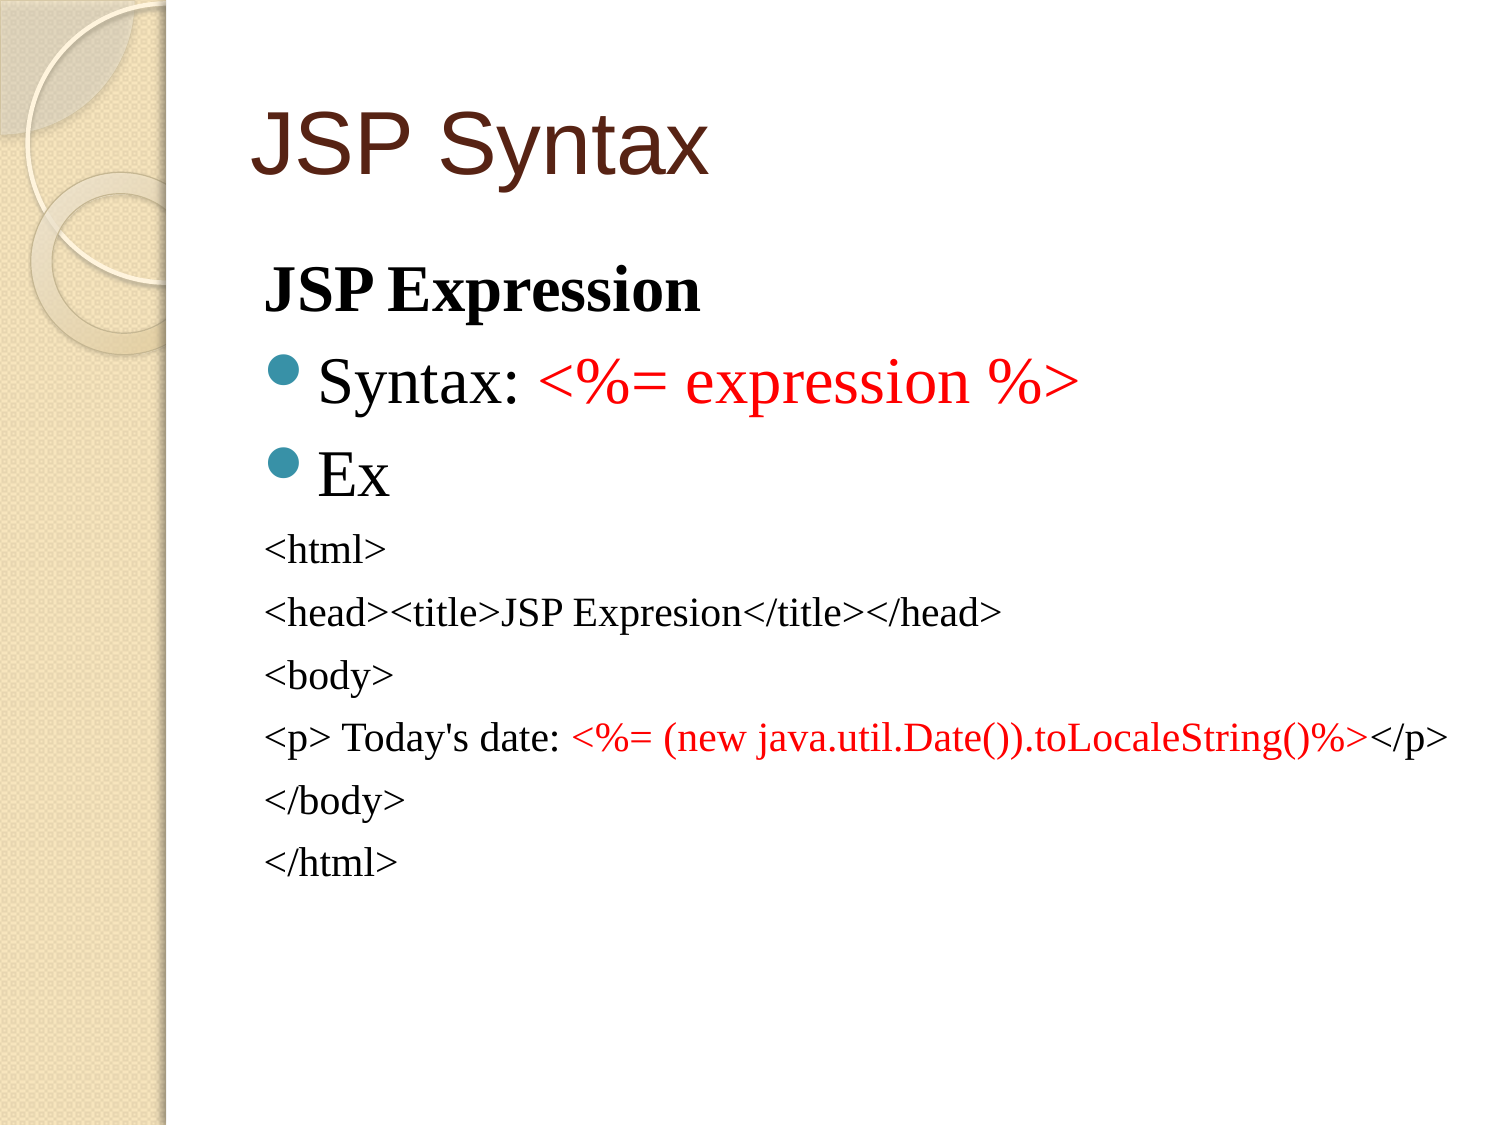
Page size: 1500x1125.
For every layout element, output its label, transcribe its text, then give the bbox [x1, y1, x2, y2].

list JSP Expression Syntax: <%= expression %> Ex <html> <head><title>JSP Expresion</title></head> <body> <p> Today's date: <%= (new java.util.Date()).toLocaleString()%></p> </body> </html> [235, 237, 1466, 1025]
title JSP Syntax [235, 45, 1466, 233]
